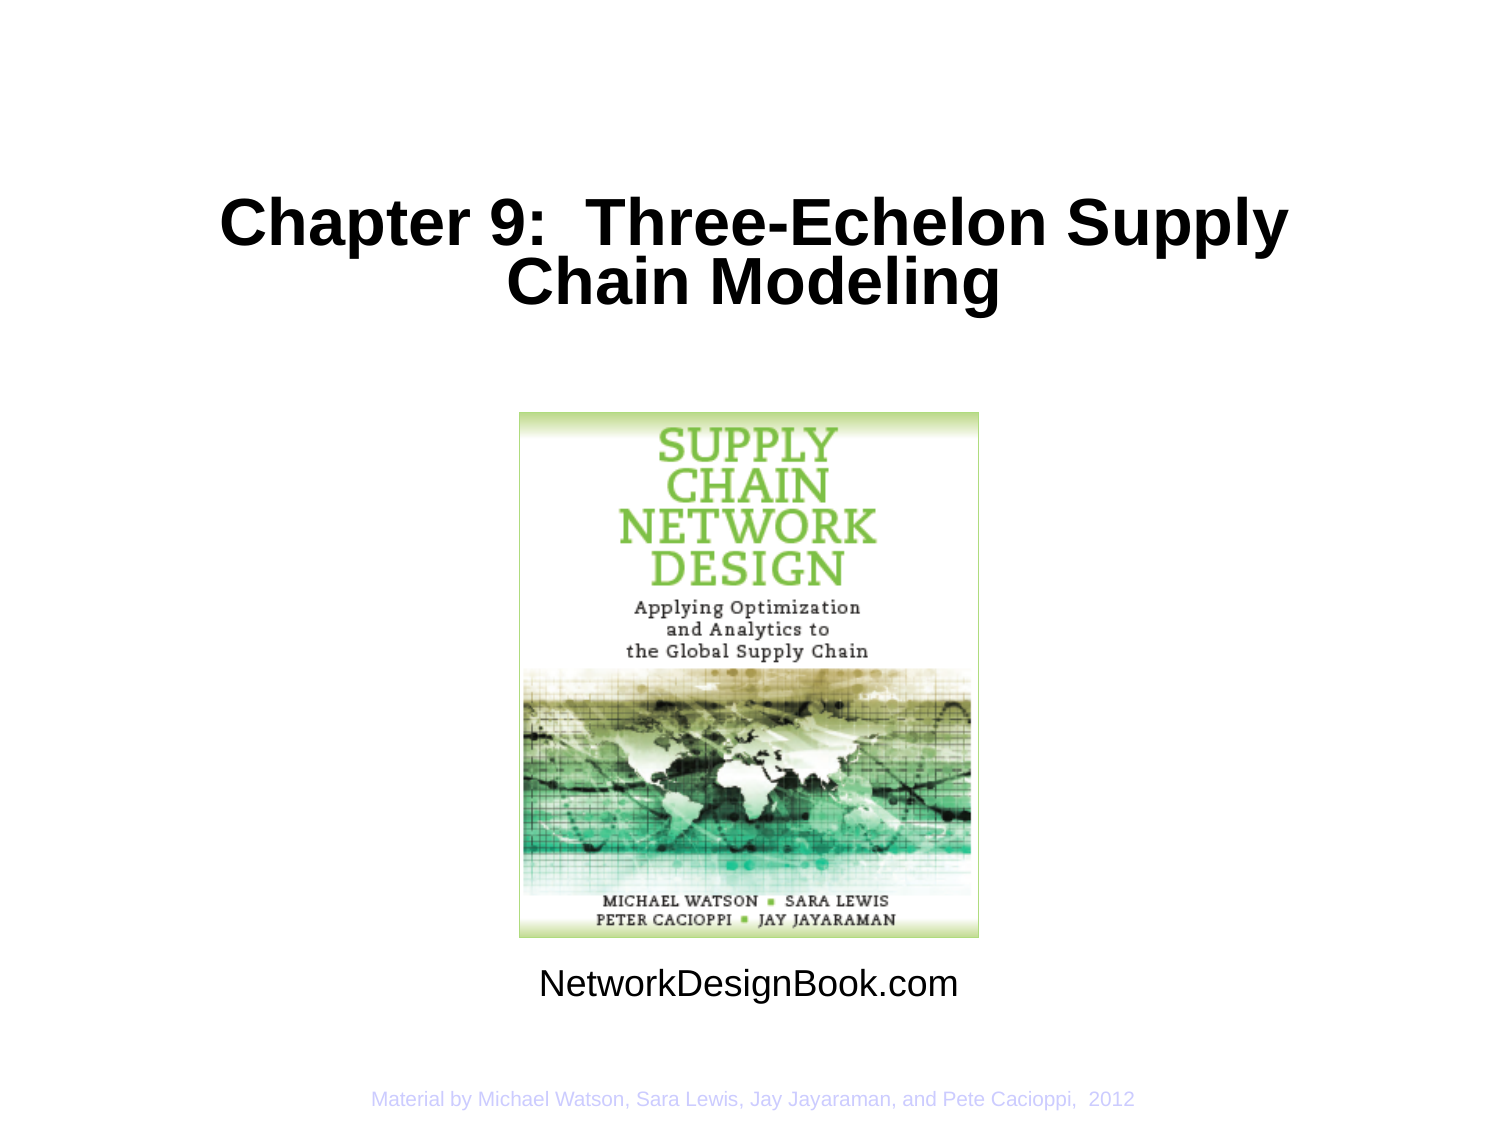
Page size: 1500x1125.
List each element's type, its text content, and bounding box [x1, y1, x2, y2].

title Chapter 9: Three-Echelon Supply Chain Modeling [109, 220, 1400, 325]
picture [520, 413, 978, 937]
